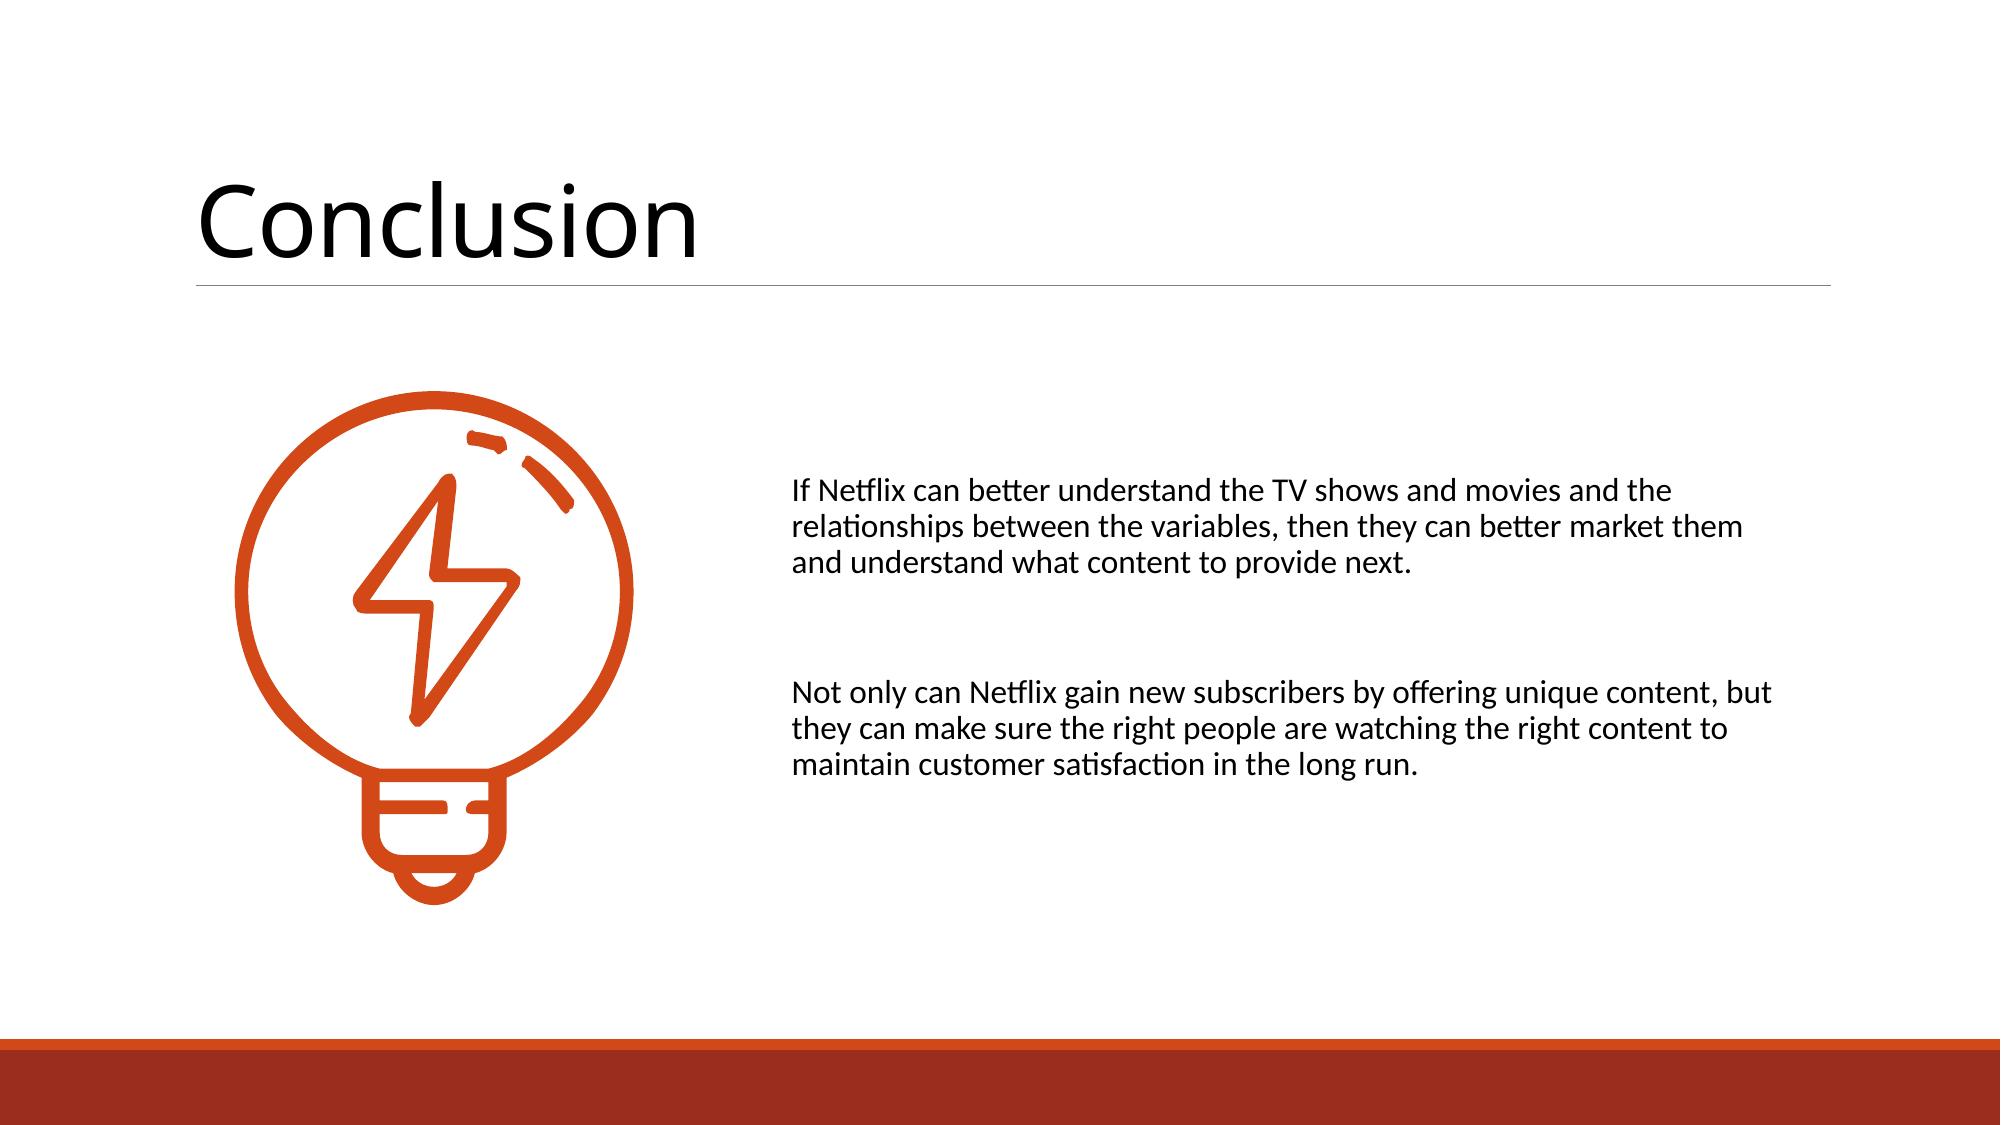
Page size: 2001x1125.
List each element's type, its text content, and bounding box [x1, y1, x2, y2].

title Conclusion [180, 47, 1830, 285]
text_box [234, 390, 635, 906]
list If Netflix can better understand the TV shows and movies and the relationships between the variables, then they can better market them and understand what content to provide next. Not only can Netflix gain new subscribers by offering unique content, but they can make sure the right people are watching the right content to maintain customer satisfaction in the long run. [776, 465, 1794, 831]
